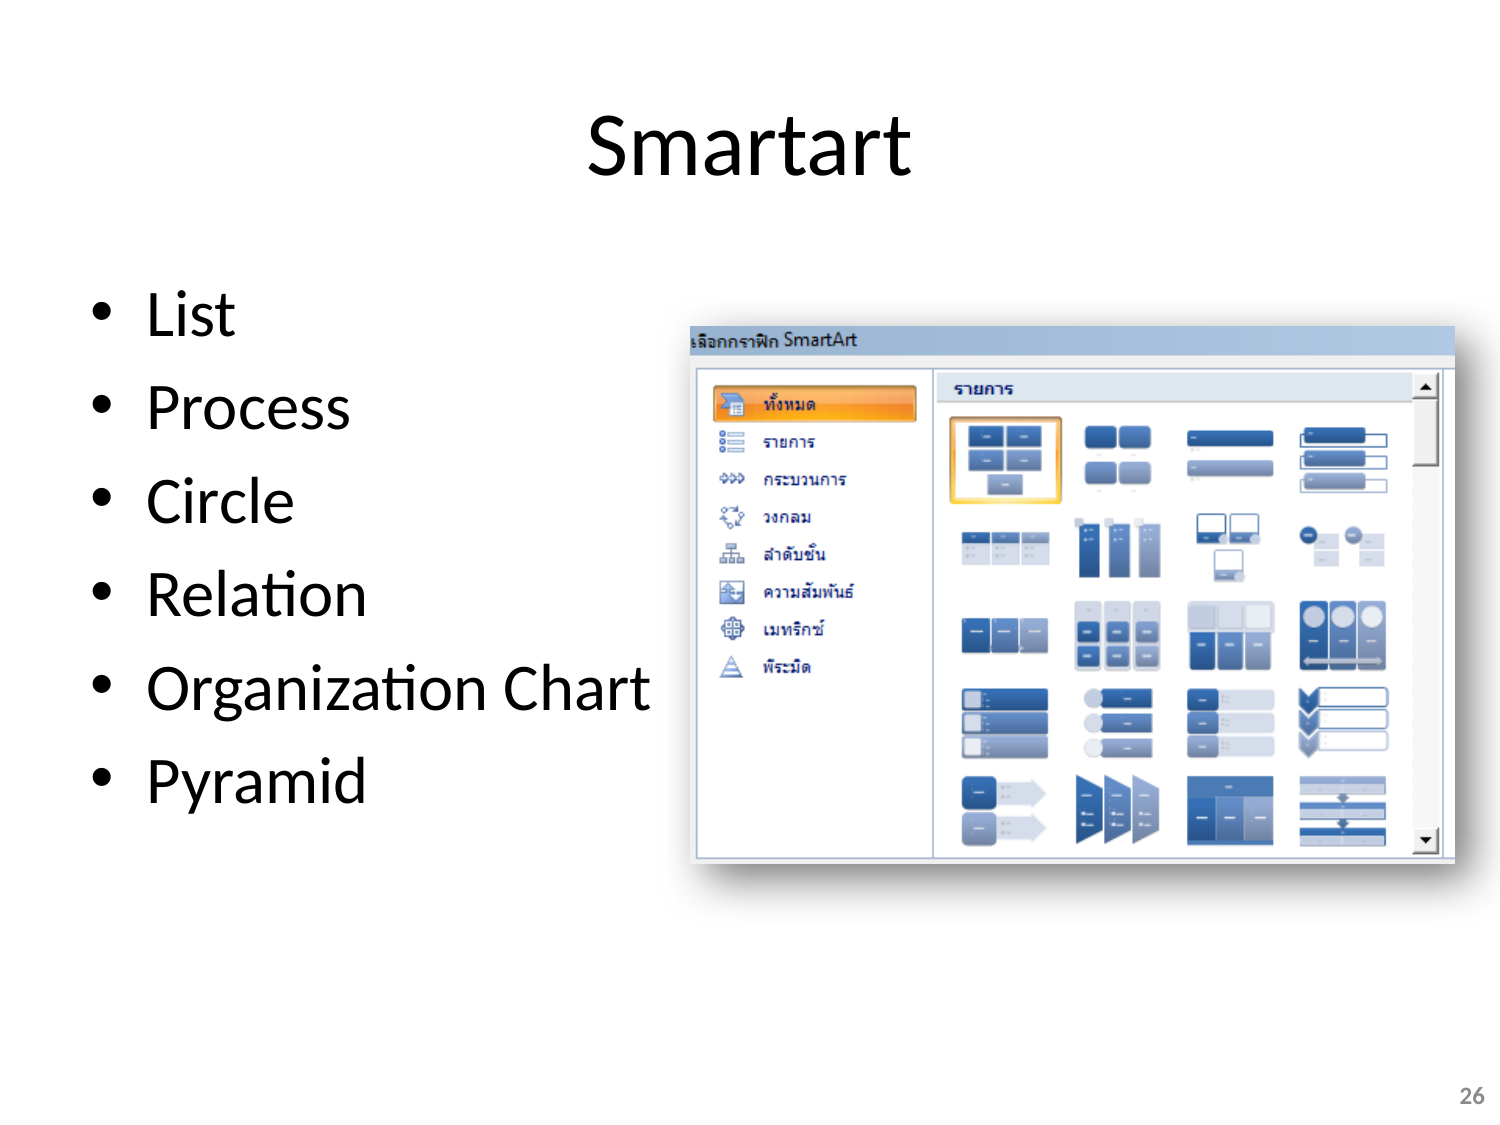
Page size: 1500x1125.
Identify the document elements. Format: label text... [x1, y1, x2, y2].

list List Process Circle Relation Organization Chart Pyramid [75, 262, 1425, 1005]
picture [690, 325, 1456, 864]
title Smartart [75, 45, 1425, 233]
slide_number 26 [1149, 1065, 1500, 1125]
